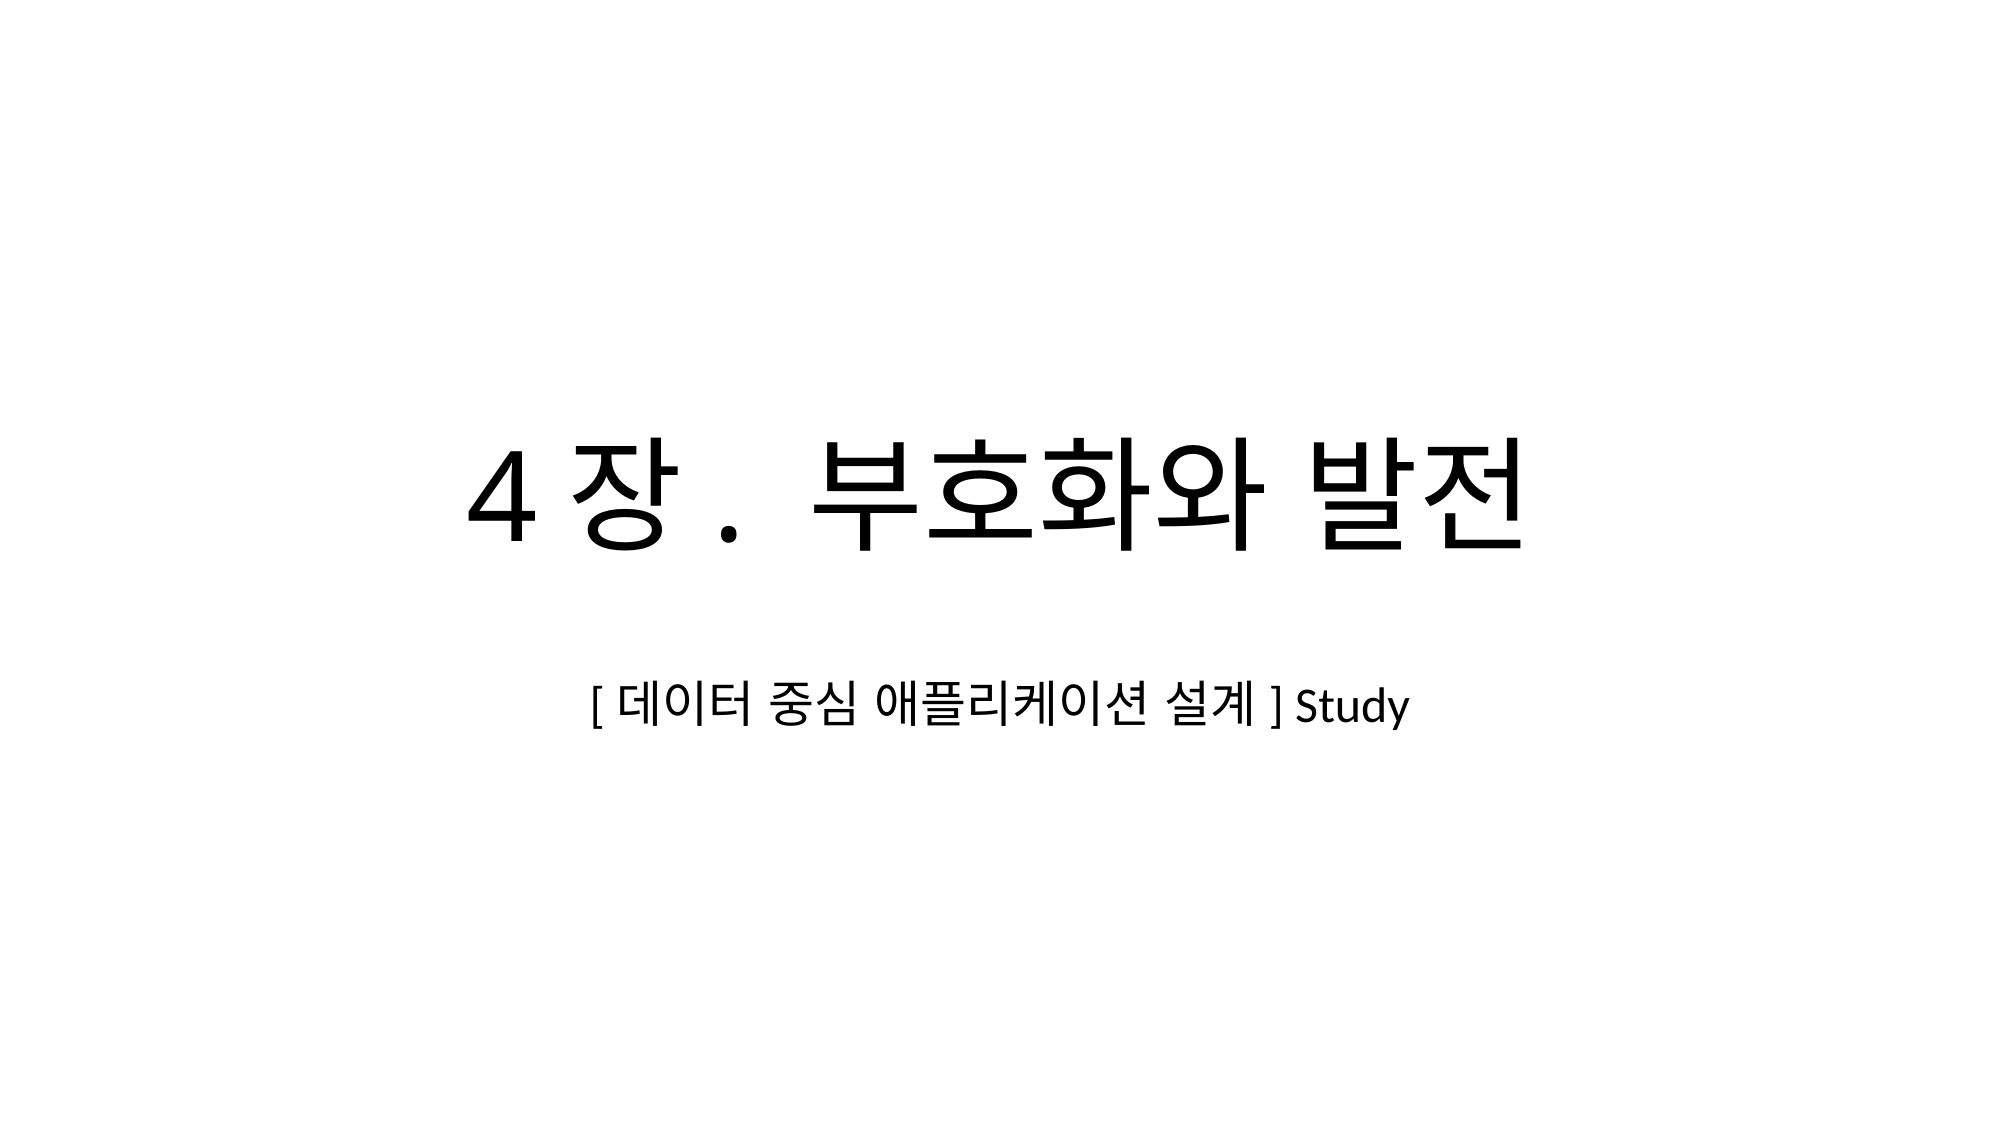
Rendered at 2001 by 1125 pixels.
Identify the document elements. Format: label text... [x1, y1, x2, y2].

subtitle [데이터 중심 애플리케이션 설계] Study [249, 590, 1750, 863]
title 4장. 부호화와 발전 [249, 184, 1750, 576]
